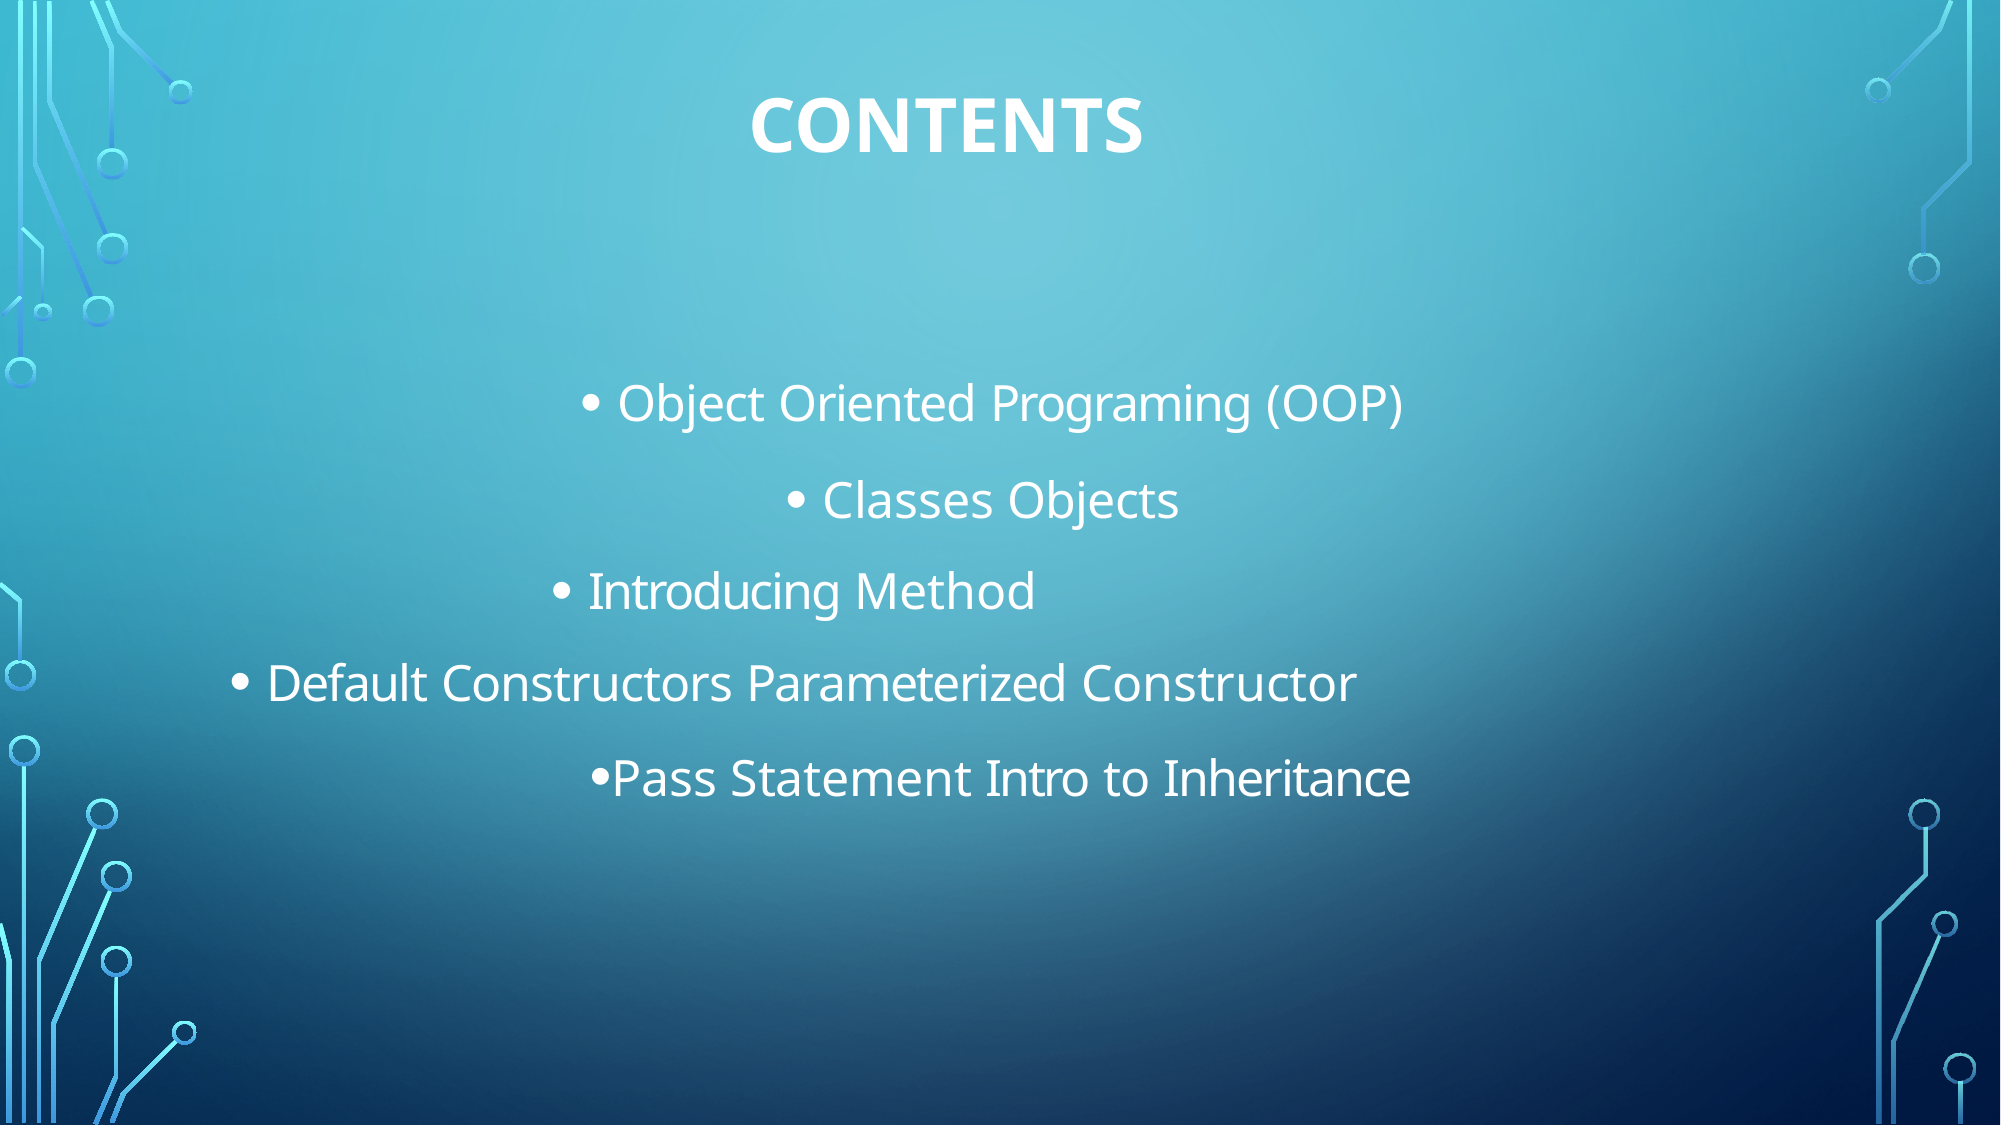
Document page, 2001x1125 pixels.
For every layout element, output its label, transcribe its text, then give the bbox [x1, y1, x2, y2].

list Object Oriented Programing (OOP) Classes Objects Introducing Method Default Constructors Parameterized Constructor Pass Statement Intro to Inheritance [187, 369, 1813, 1010]
title Contents [746, 26, 1256, 217]
